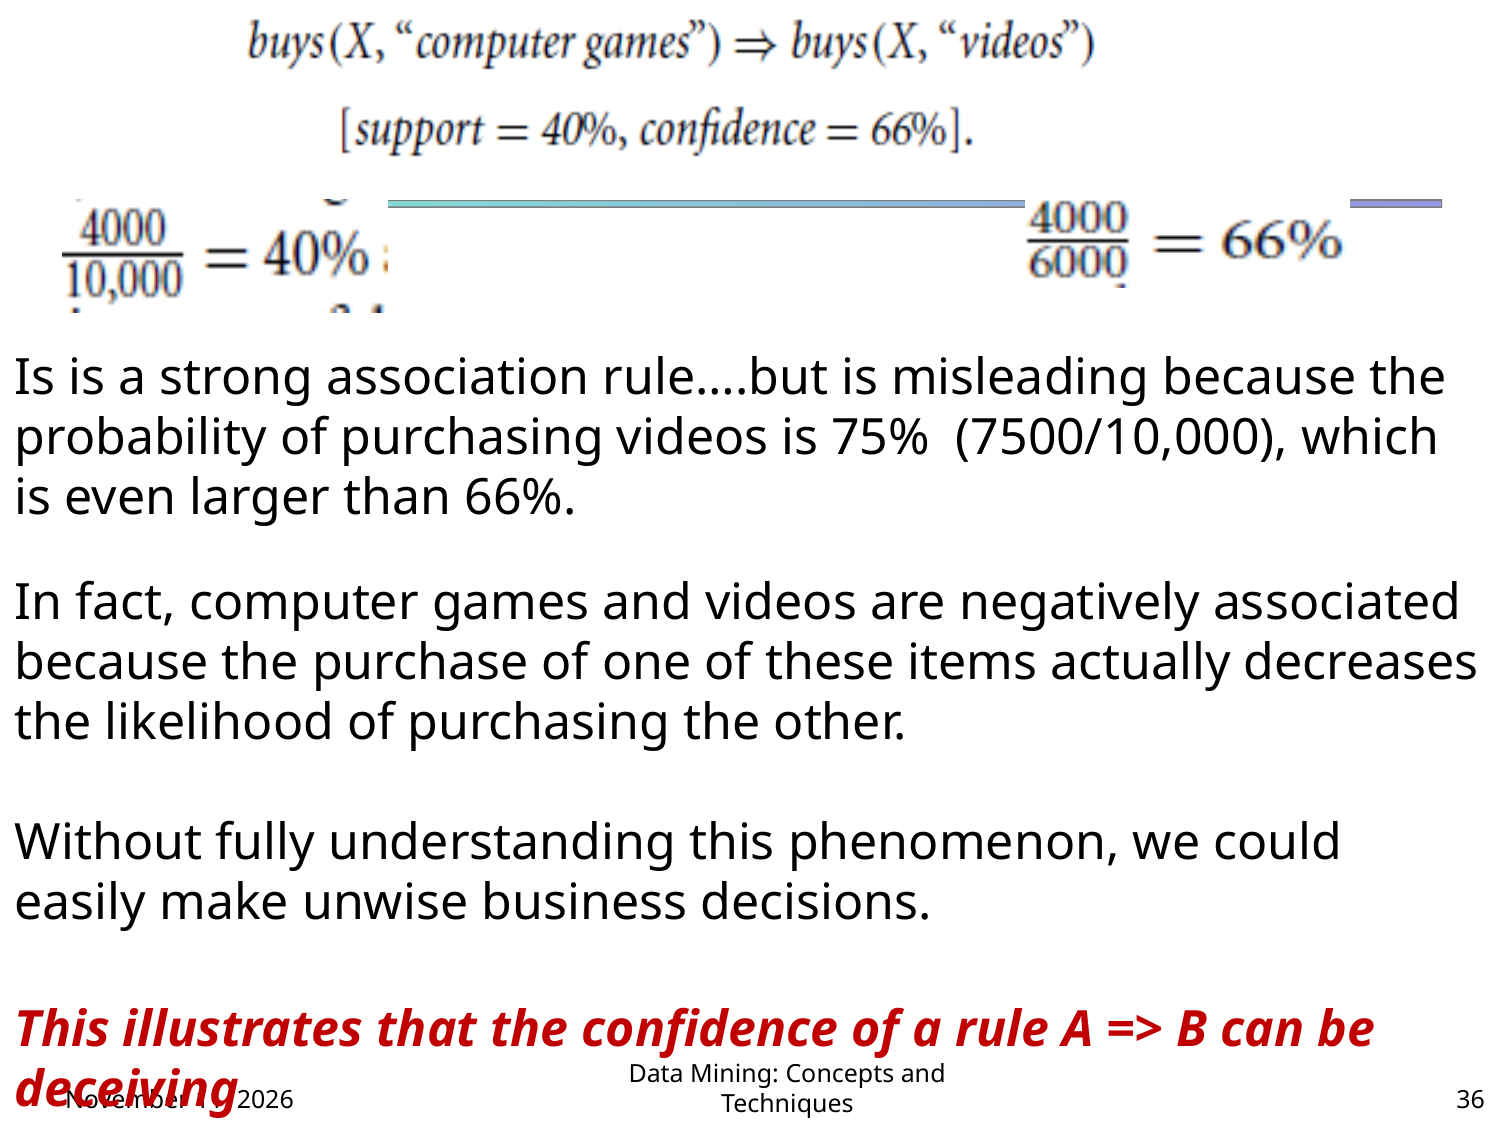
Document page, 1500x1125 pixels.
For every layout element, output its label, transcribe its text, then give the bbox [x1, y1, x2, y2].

text_box Is is a strong association rule….but is misleading because the probability of purchasing videos is 75% (7500/10,000), which is even larger than 66%. [0, 337, 1500, 562]
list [237, 0, 1151, 201]
picture [1024, 199, 1351, 288]
slide_number 36 [1187, 1062, 1500, 1125]
picture [62, 199, 388, 313]
text_box This illustrates that the confidence of a rule A => B can be deceiving [0, 988, 1475, 1124]
text_box In fact, computer games and videos are negatively associated because the purchase of one of these items actually decreases the likelihood of purchasing the other. Without fully understanding this phenomenon, we could easily make unwise business decisions. [0, 562, 1500, 938]
